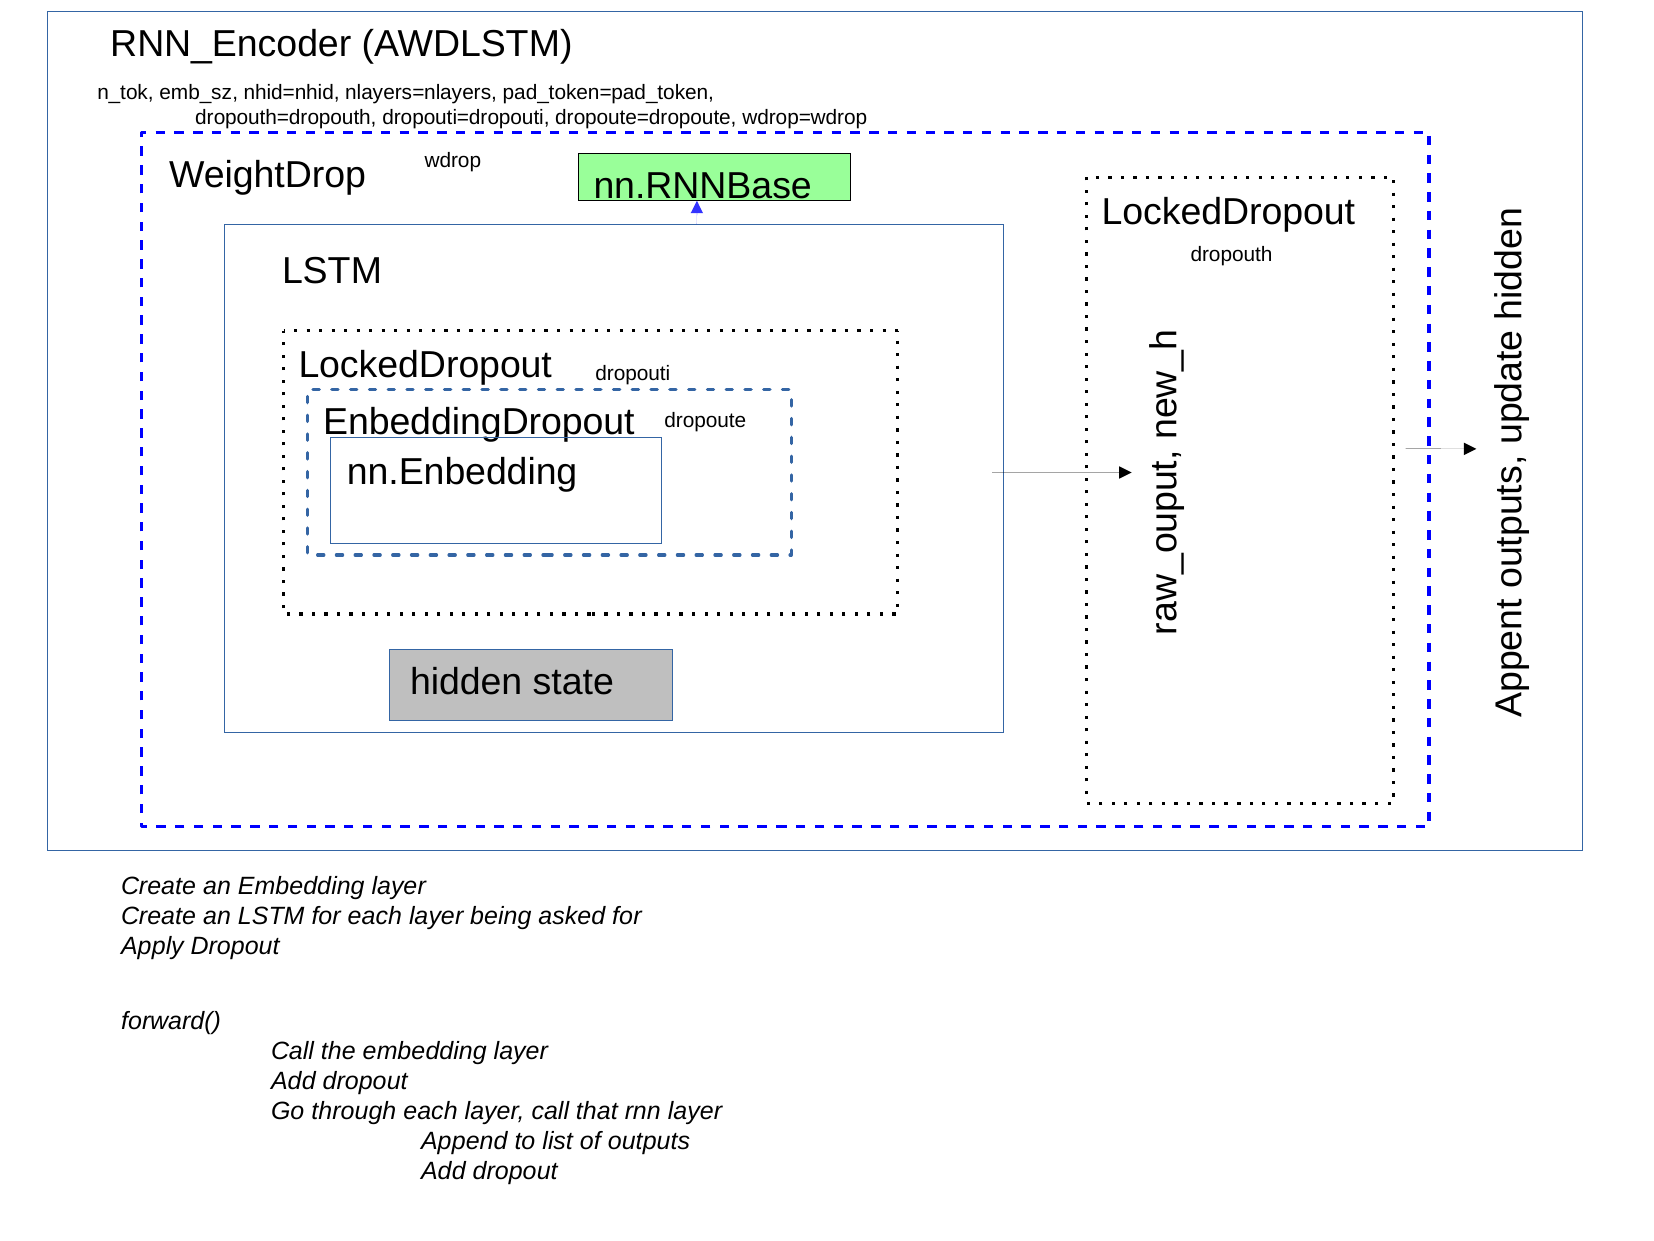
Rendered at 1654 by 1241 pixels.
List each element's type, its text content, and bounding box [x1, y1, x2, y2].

text_box [1430, 442, 1476, 456]
text_box LockedDropout [1086, 179, 1371, 237]
text_box nn.RNNBase [578, 153, 863, 211]
text_box dropouth [1175, 233, 1288, 272]
text_box n_tok, emb_sz, nhid=nhid, nlayers=nlayers, pad_token=pad_token, dropouth=dropouth, dropouti=dropouti, dropoute=dropoute, wdrop=wdrop [82, 70, 882, 133]
text_box Appent outputs, update hidden [1476, 193, 1534, 733]
text_box RNN_Encoder (AWDLSTM) [95, 11, 733, 69]
text_box [47, 11, 1583, 851]
text_box Create an Embedding layer Create an LSTM for each layer being asked for Apply Dropout forward() Call the embedding layer Add dropout Go through each layer, call that rnn layer Append to list of outputs Add dropout [106, 862, 915, 1205]
text_box wdrop [409, 139, 497, 178]
text_box WeightDrop [154, 142, 381, 200]
text_box [141, 132, 1430, 827]
text_box [690, 200, 704, 225]
